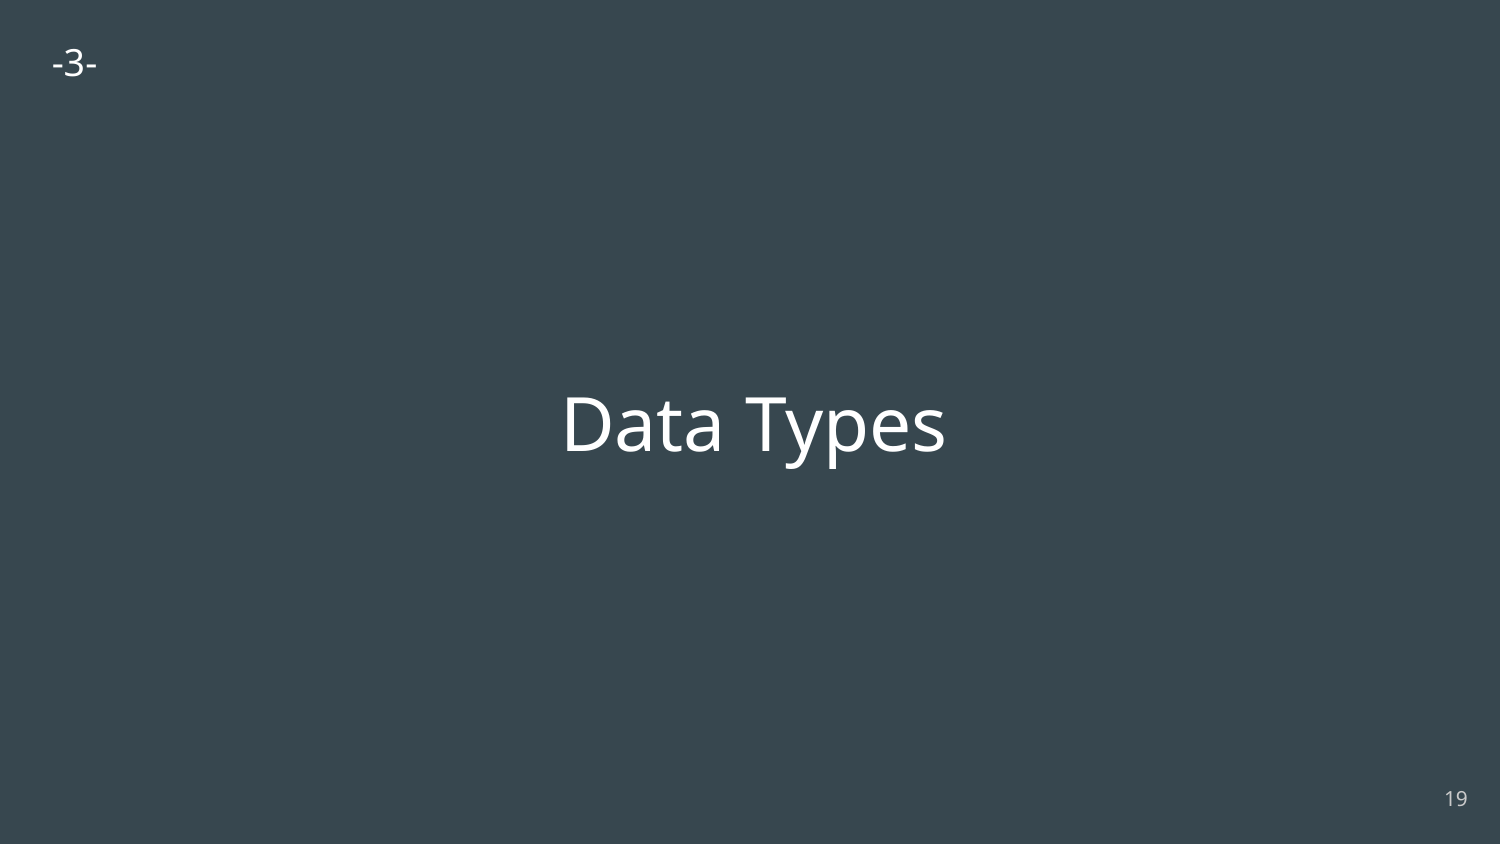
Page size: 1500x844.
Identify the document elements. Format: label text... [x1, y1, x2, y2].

slide_number ‹#› [1392, 767, 1483, 833]
title Data Types [110, 351, 1399, 493]
text_box -3- [36, 24, 114, 63]
